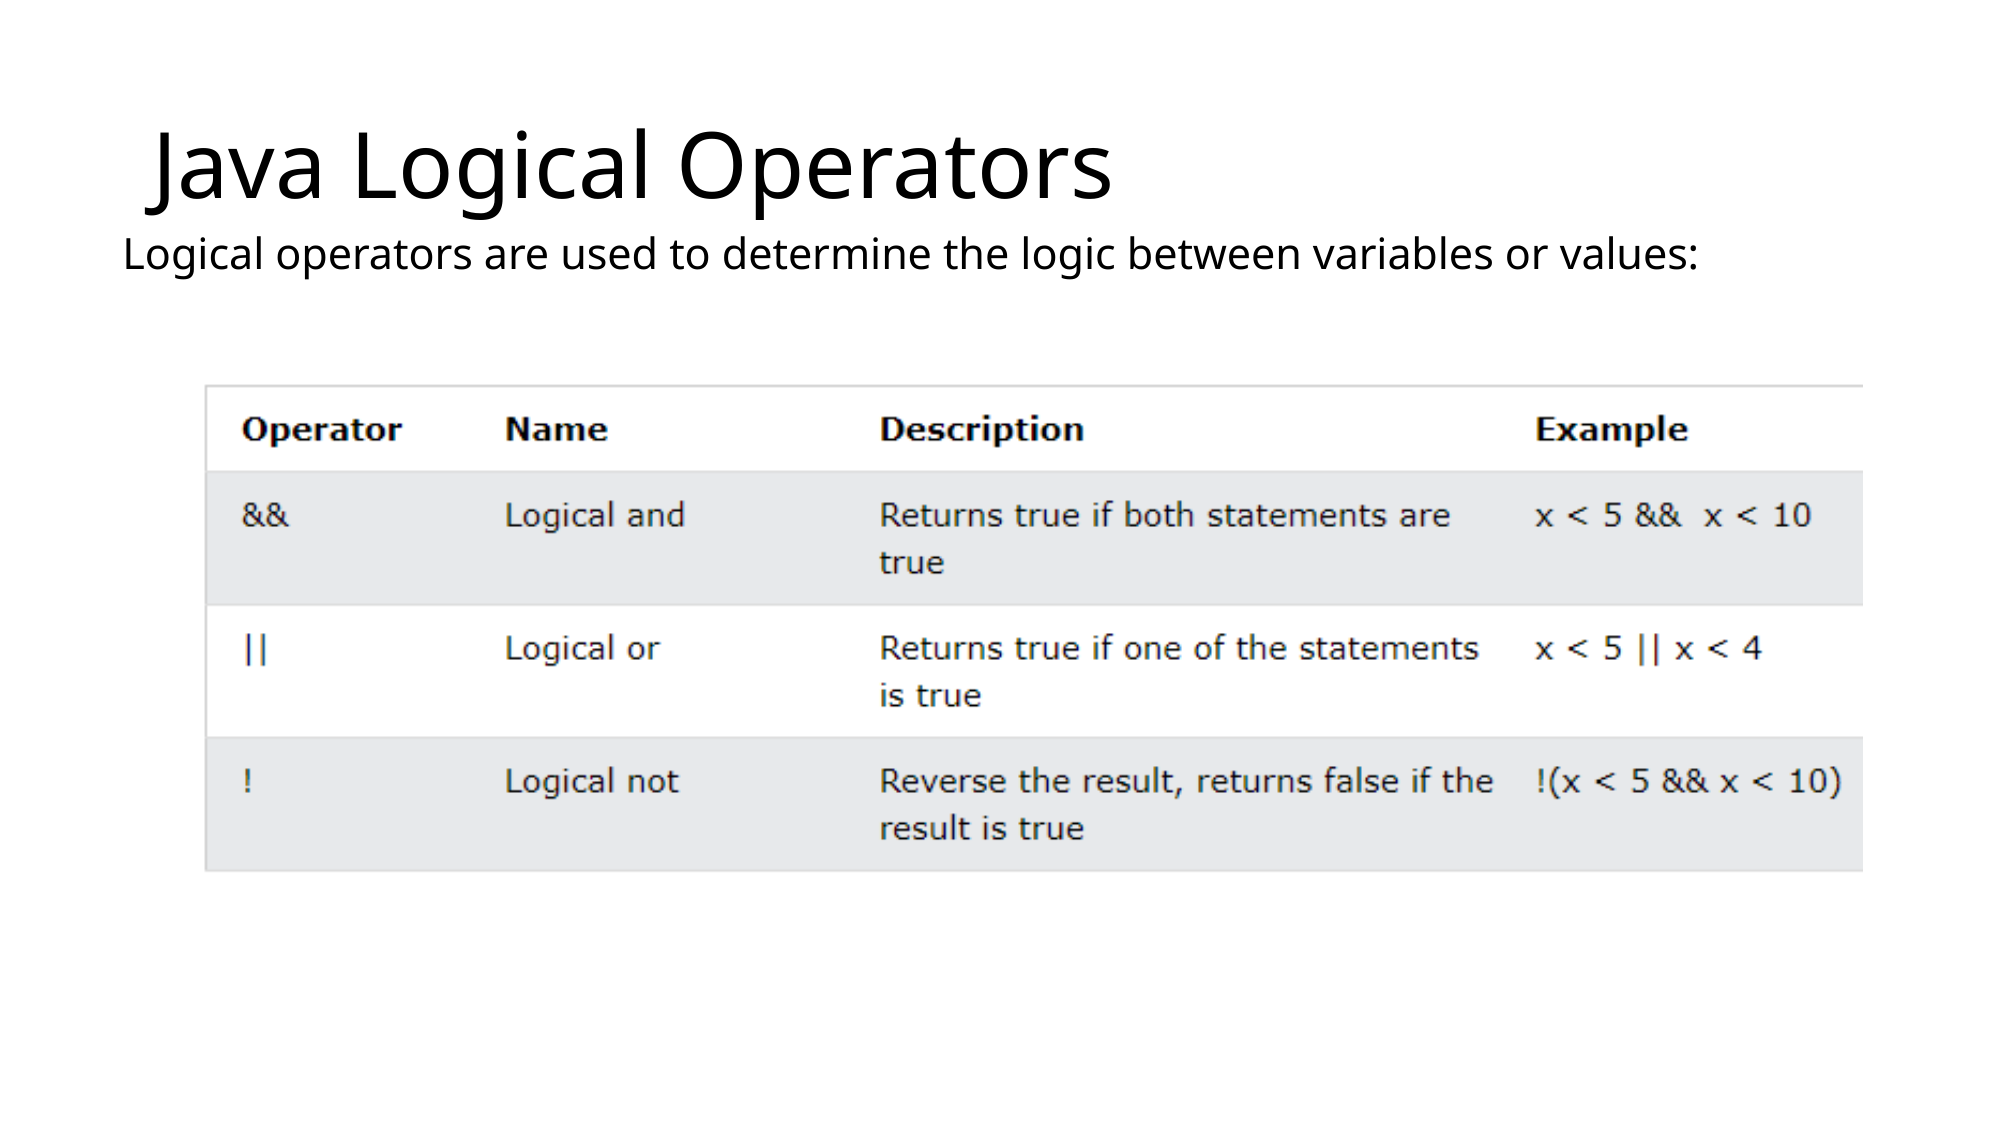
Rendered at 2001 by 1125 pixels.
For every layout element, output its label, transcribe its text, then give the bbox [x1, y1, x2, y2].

picture [199, 364, 1863, 883]
list Logical operators are used to determine the logic between variables or values: [107, 224, 1794, 309]
title Java Logical Operators [137, 59, 1863, 278]
